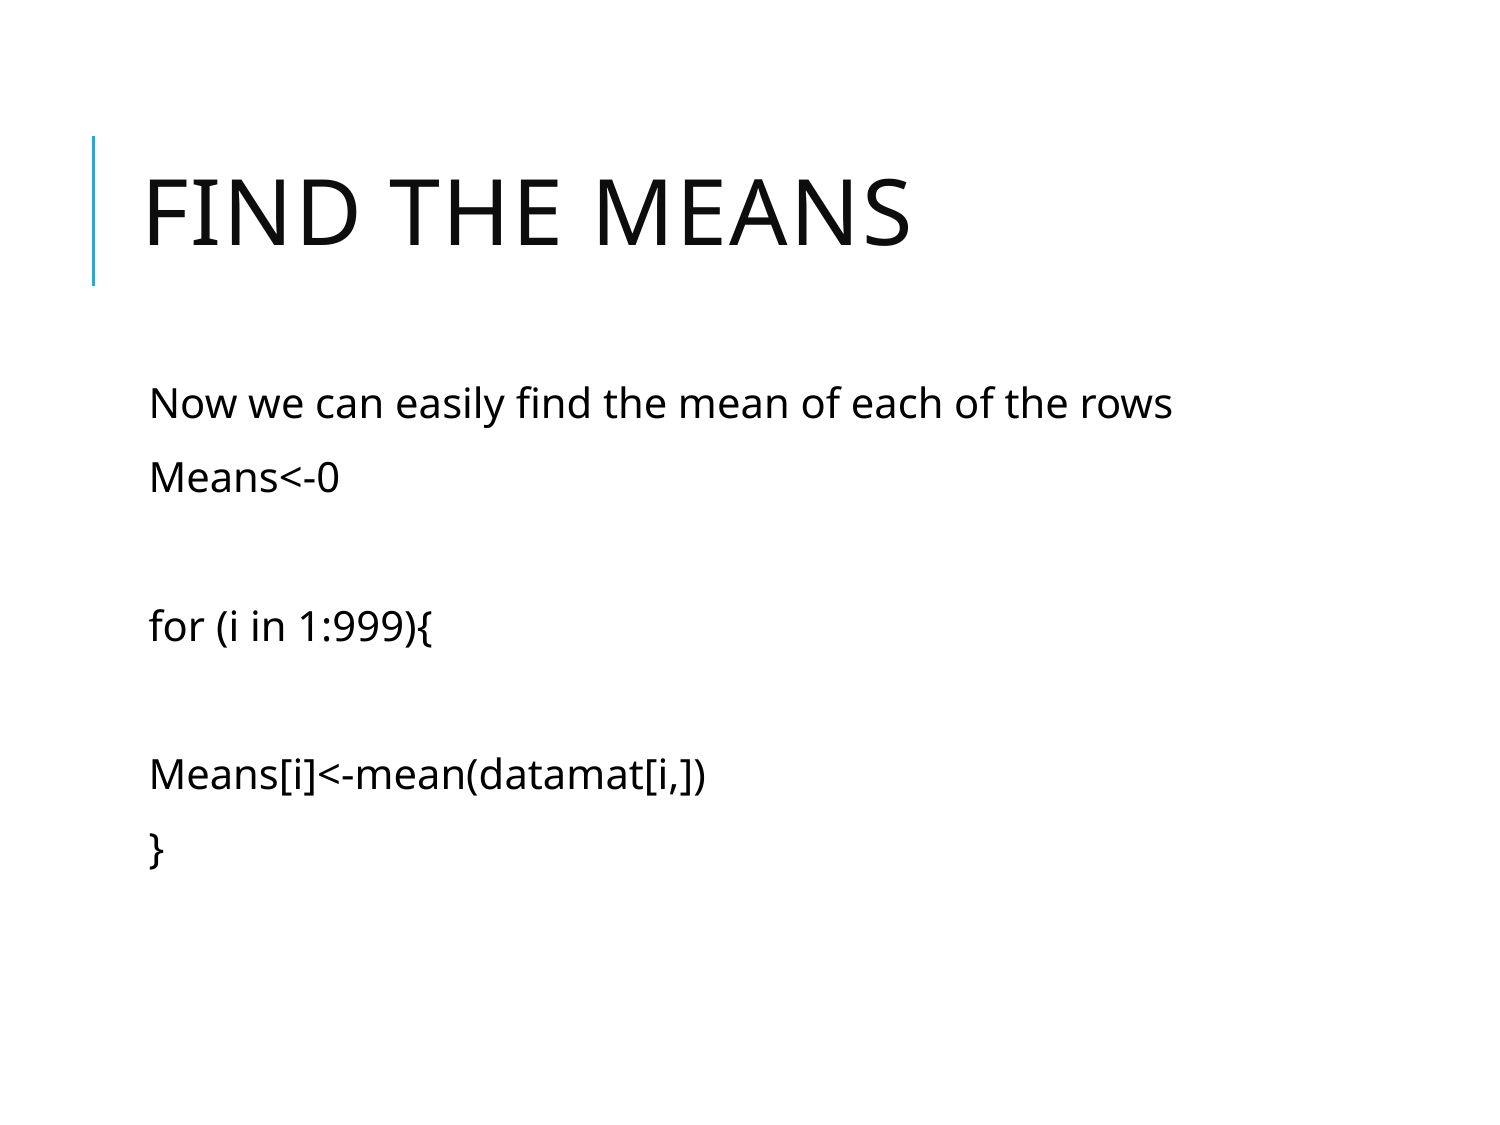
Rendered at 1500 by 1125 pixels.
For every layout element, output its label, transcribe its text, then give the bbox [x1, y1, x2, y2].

list Now we can easily find the mean of each of the rows Means<-0 for (i in 1:999){ Means[i]<-mean(datamat[i,]) } [126, 375, 1322, 1035]
title Find the means [126, 96, 1322, 342]
